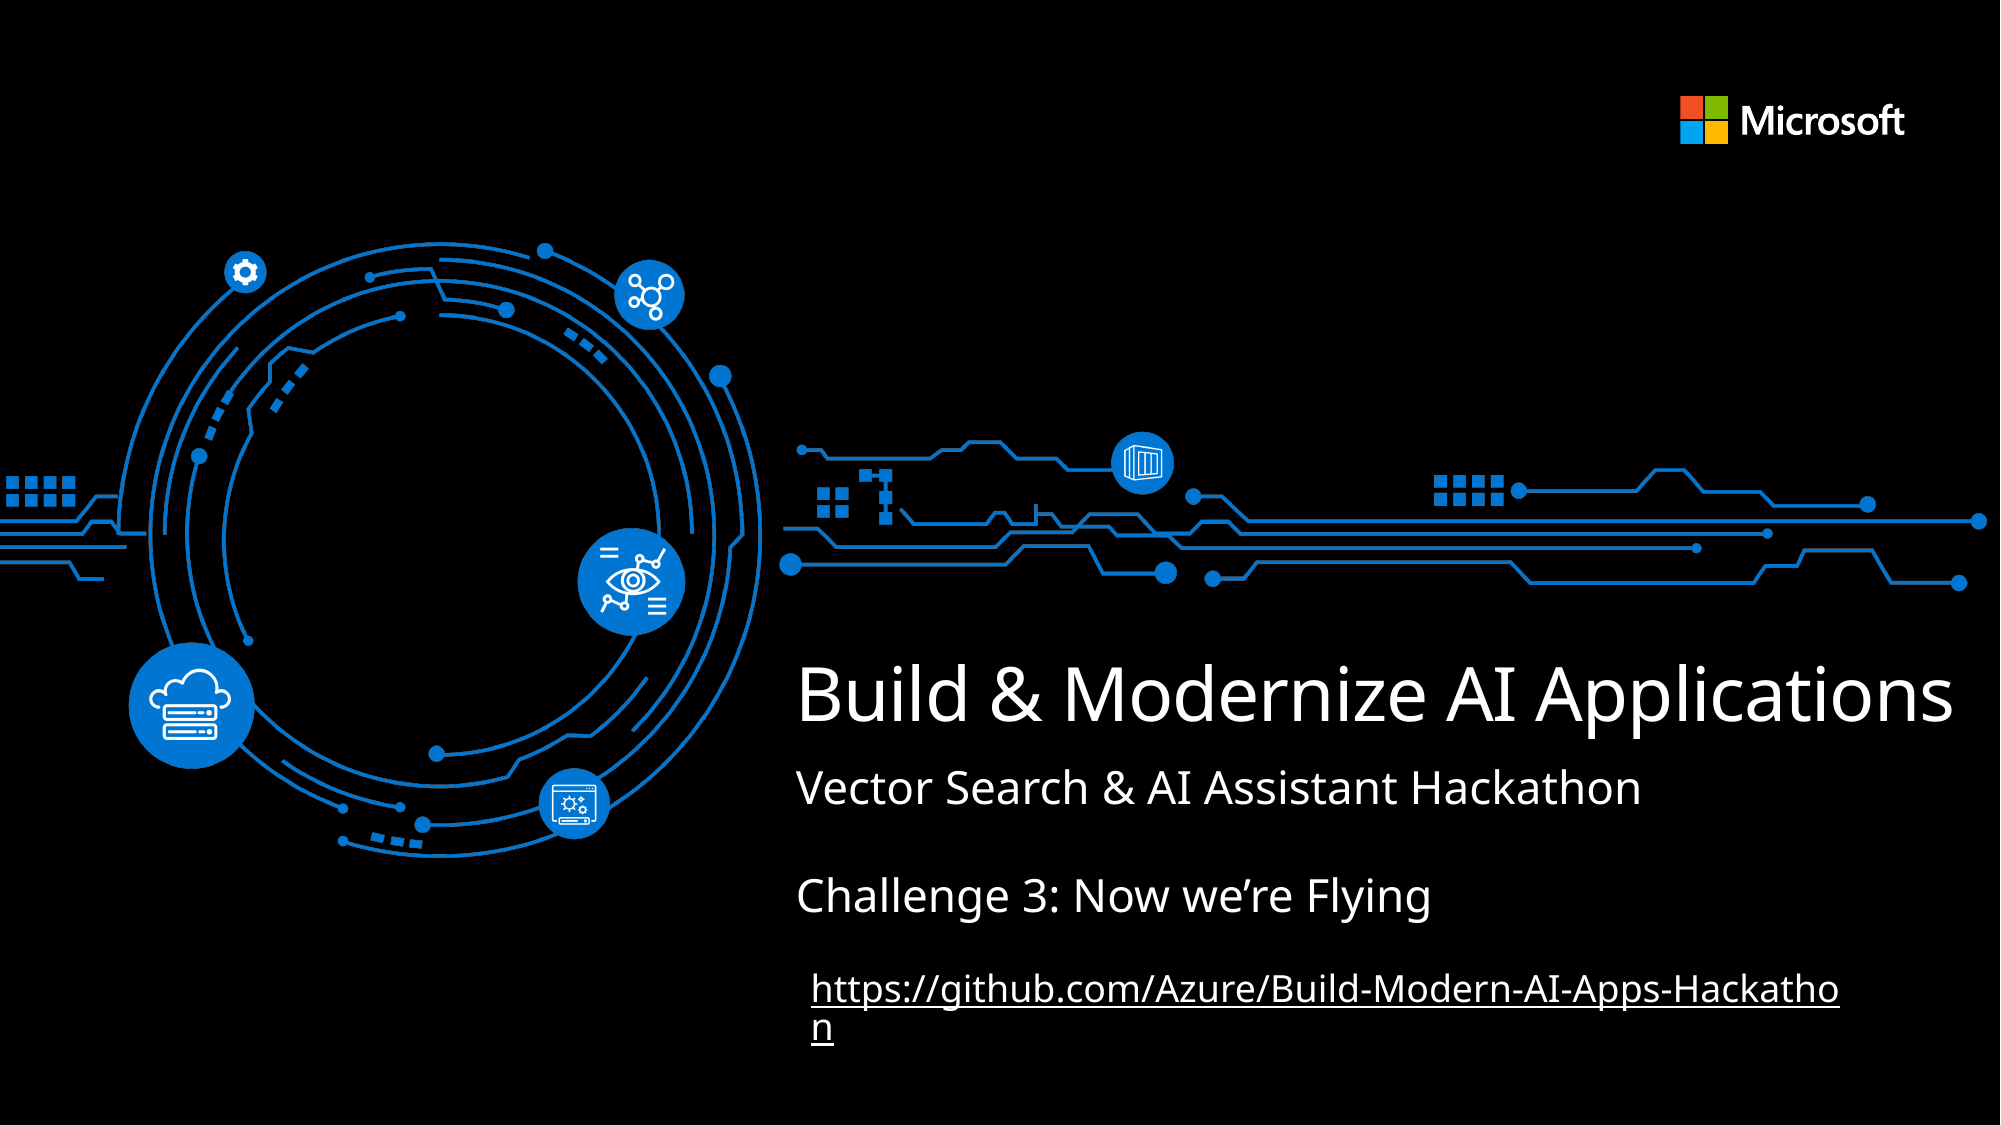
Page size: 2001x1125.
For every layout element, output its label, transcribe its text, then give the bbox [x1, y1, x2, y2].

text_box Challenge 3: Now we’re Flying [795, 866, 1958, 922]
text_box [96, 885, 840, 1090]
subtitle Vector Search & AI Assistant Hackathon [795, 758, 1958, 815]
title Build & Modernize AI Applications [795, 646, 1958, 738]
picture [0, 242, 1987, 858]
text_box https://github.com/Azure/Build-Modern-AI-Apps-Hackathon [840, 957, 1860, 1069]
